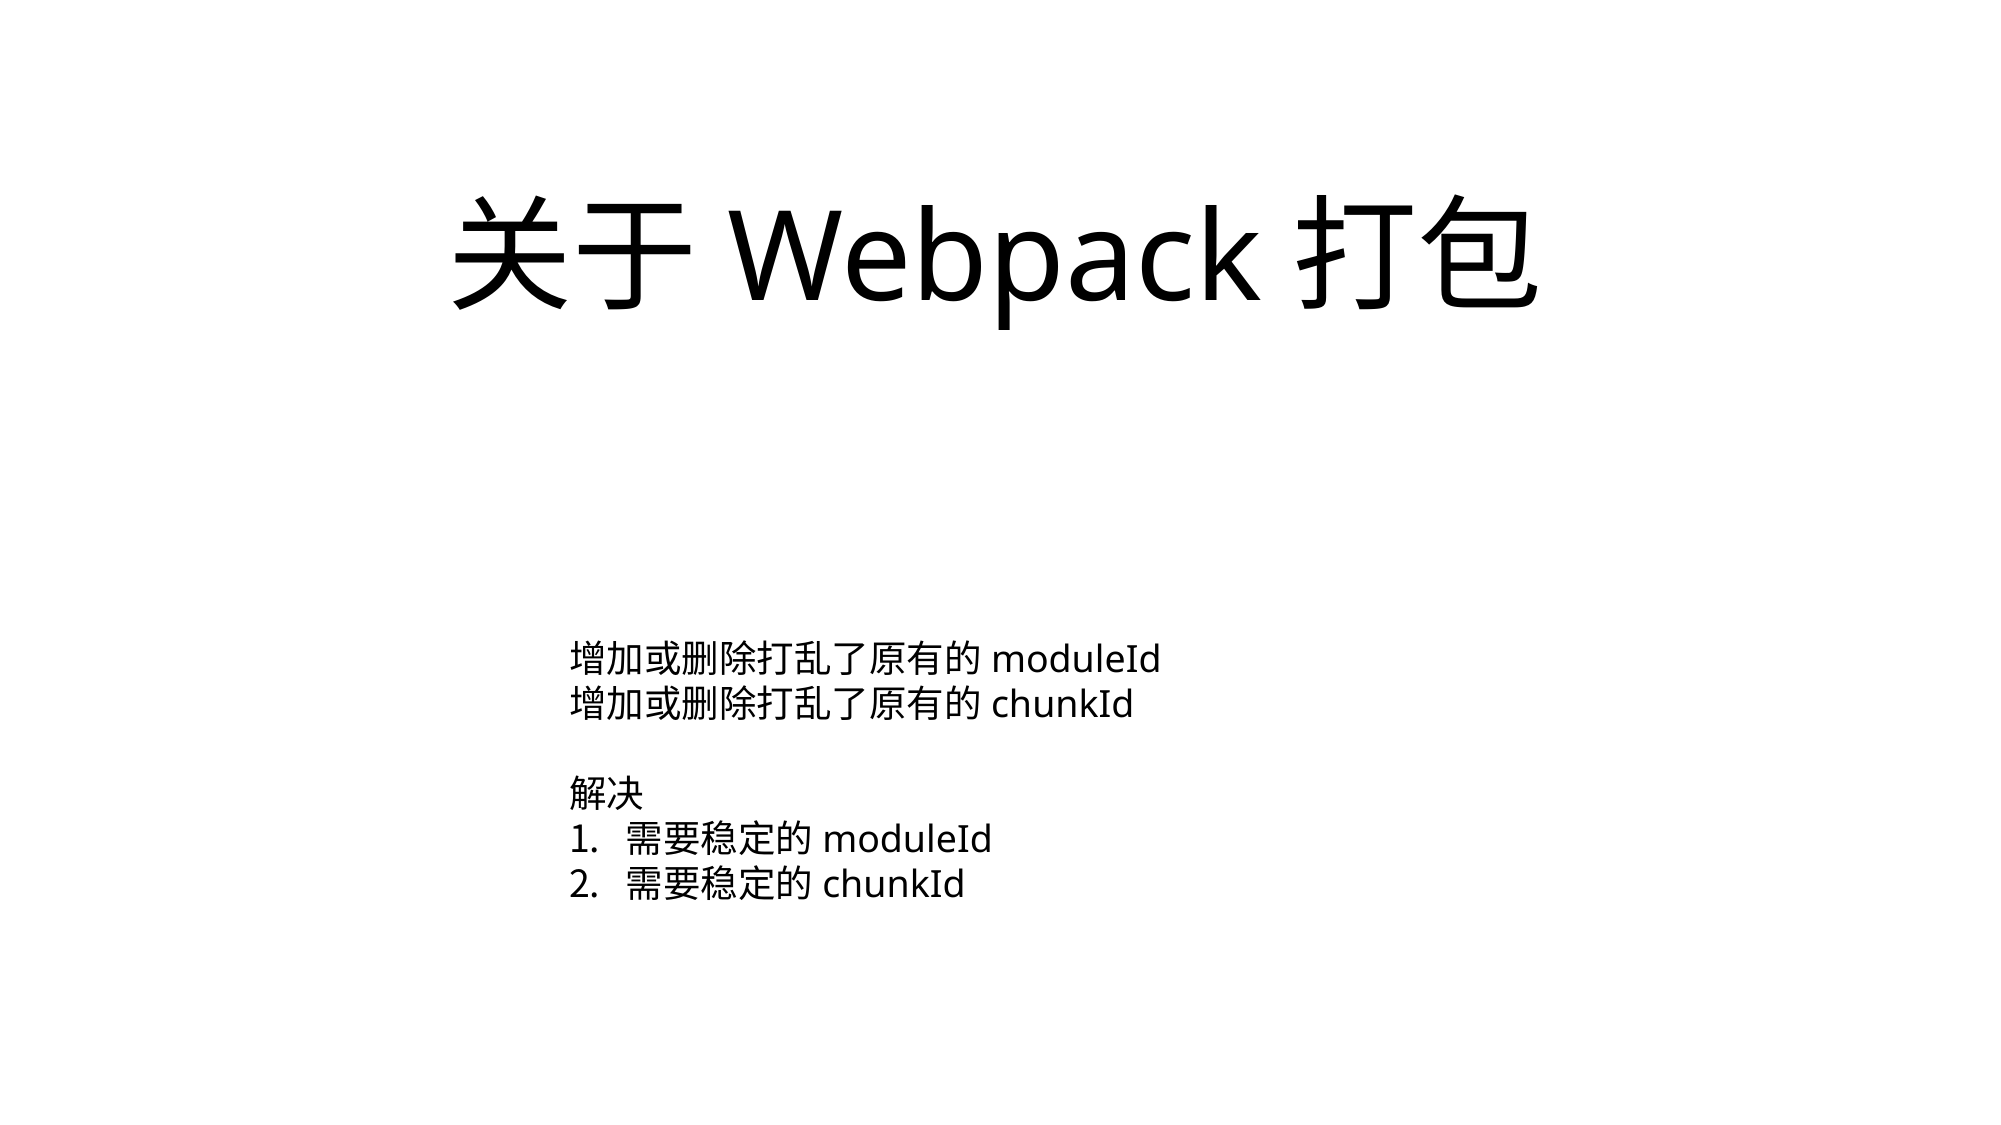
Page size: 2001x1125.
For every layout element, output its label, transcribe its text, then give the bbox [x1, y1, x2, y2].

text_box 增加或删除打乱了原有的moduleId 增加或删除打乱了原有的chunkId 解决 需要稳定的moduleId 需要稳定的chunkId [554, 628, 1436, 913]
title 关于Webpack打包 [132, 151, 1858, 369]
